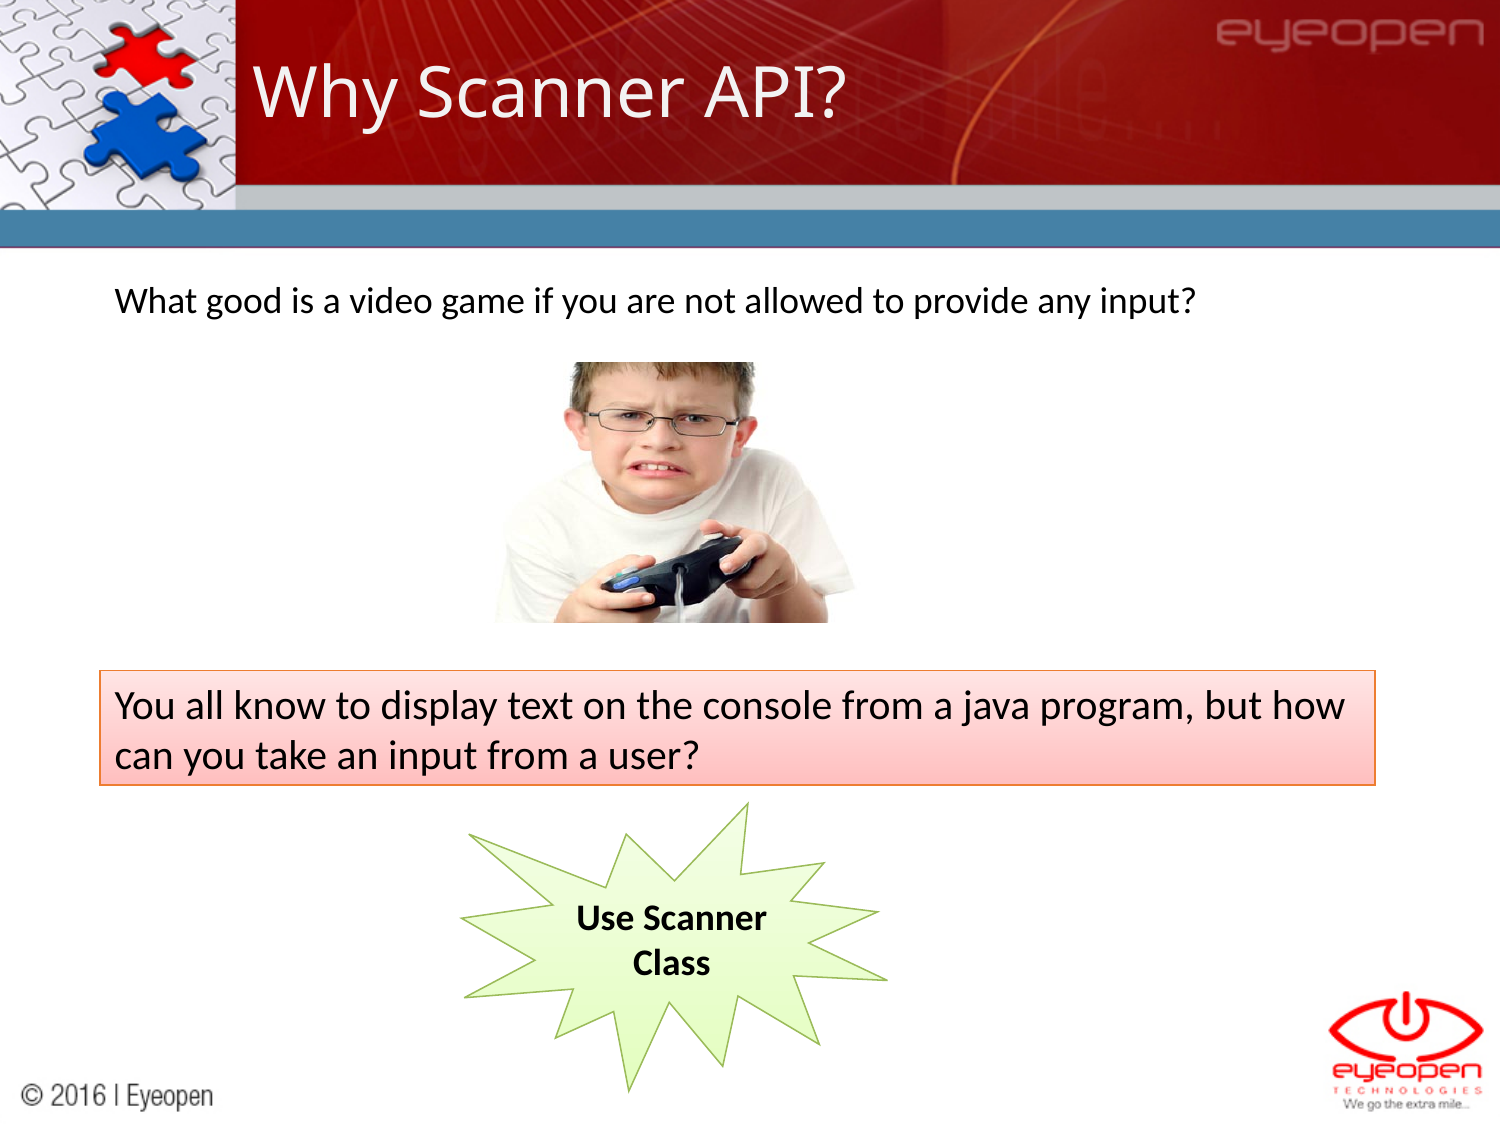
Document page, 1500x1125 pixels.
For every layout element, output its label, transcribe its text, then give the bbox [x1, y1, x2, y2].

text_box What good is a video game if you are not allowed to provide any input? [99, 268, 1375, 329]
picture [0, 0, 1500, 1125]
text_box You all know to display text on the console from a java program, but how can you take an input from a user? [99, 670, 1375, 786]
text_box Use Scanner Class [461, 803, 888, 1092]
title Why Scanner API? [237, 2, 1500, 188]
